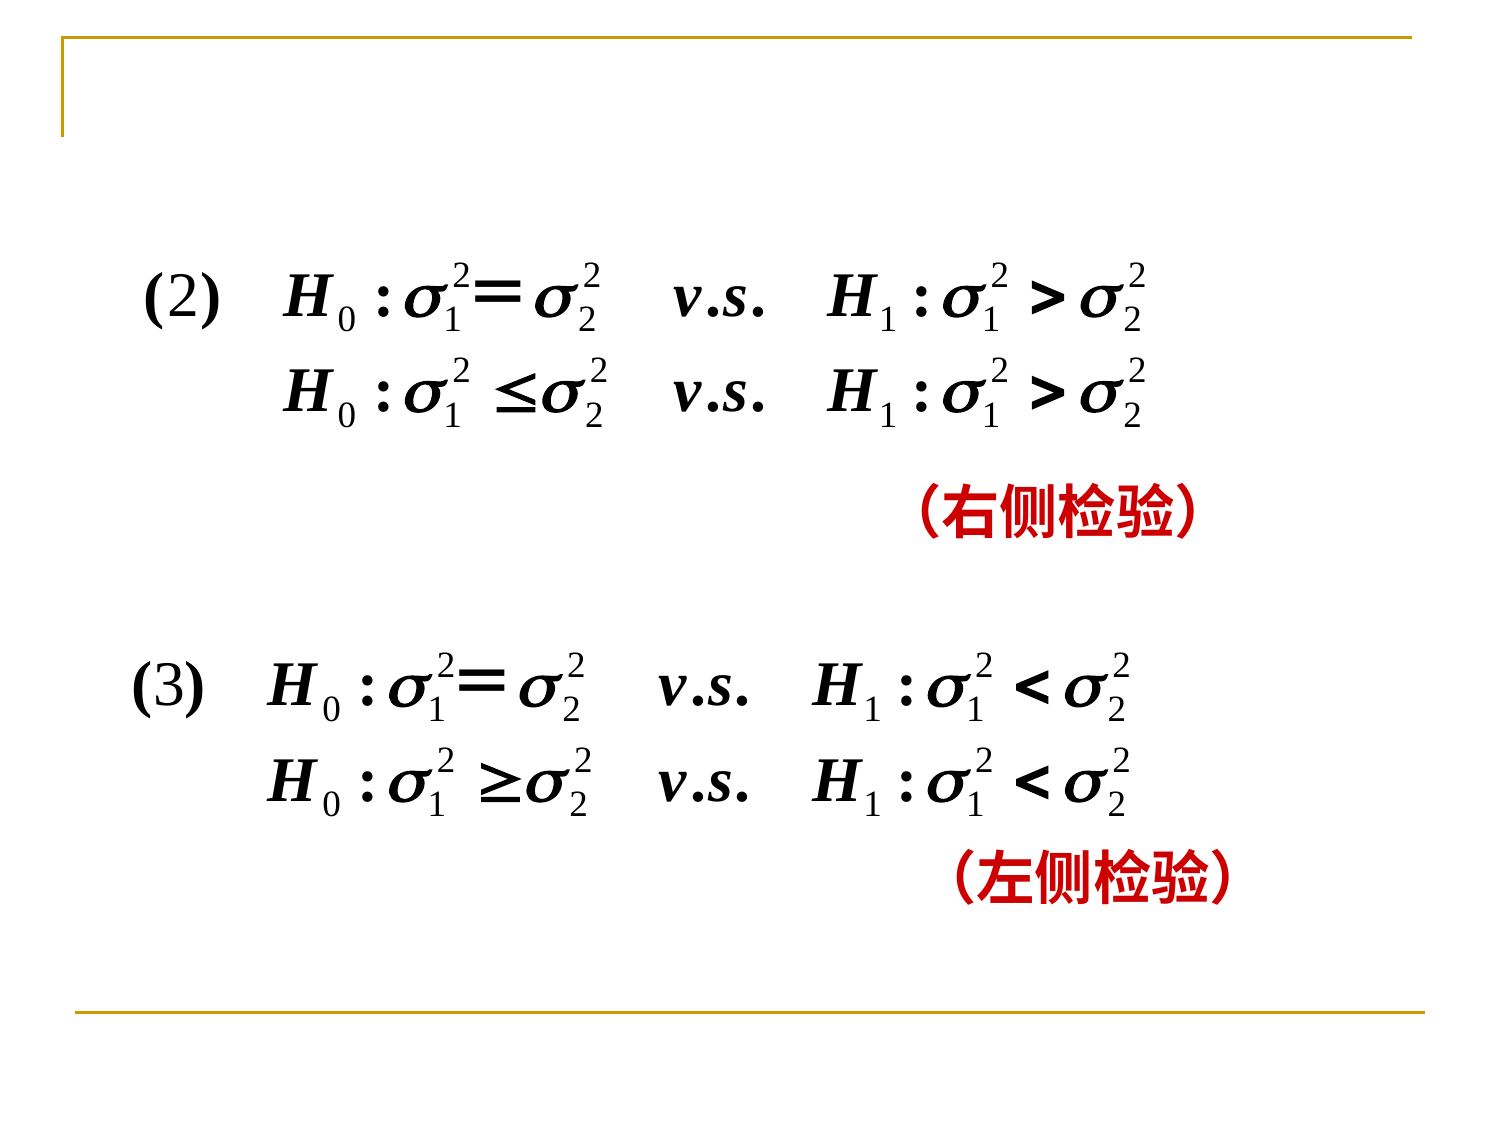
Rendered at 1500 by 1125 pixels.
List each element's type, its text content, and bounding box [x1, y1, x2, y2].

text_box （左侧检验） [903, 834, 1330, 919]
text_box （右侧检验） [868, 467, 1248, 553]
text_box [135, 243, 1164, 440]
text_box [123, 632, 1147, 830]
